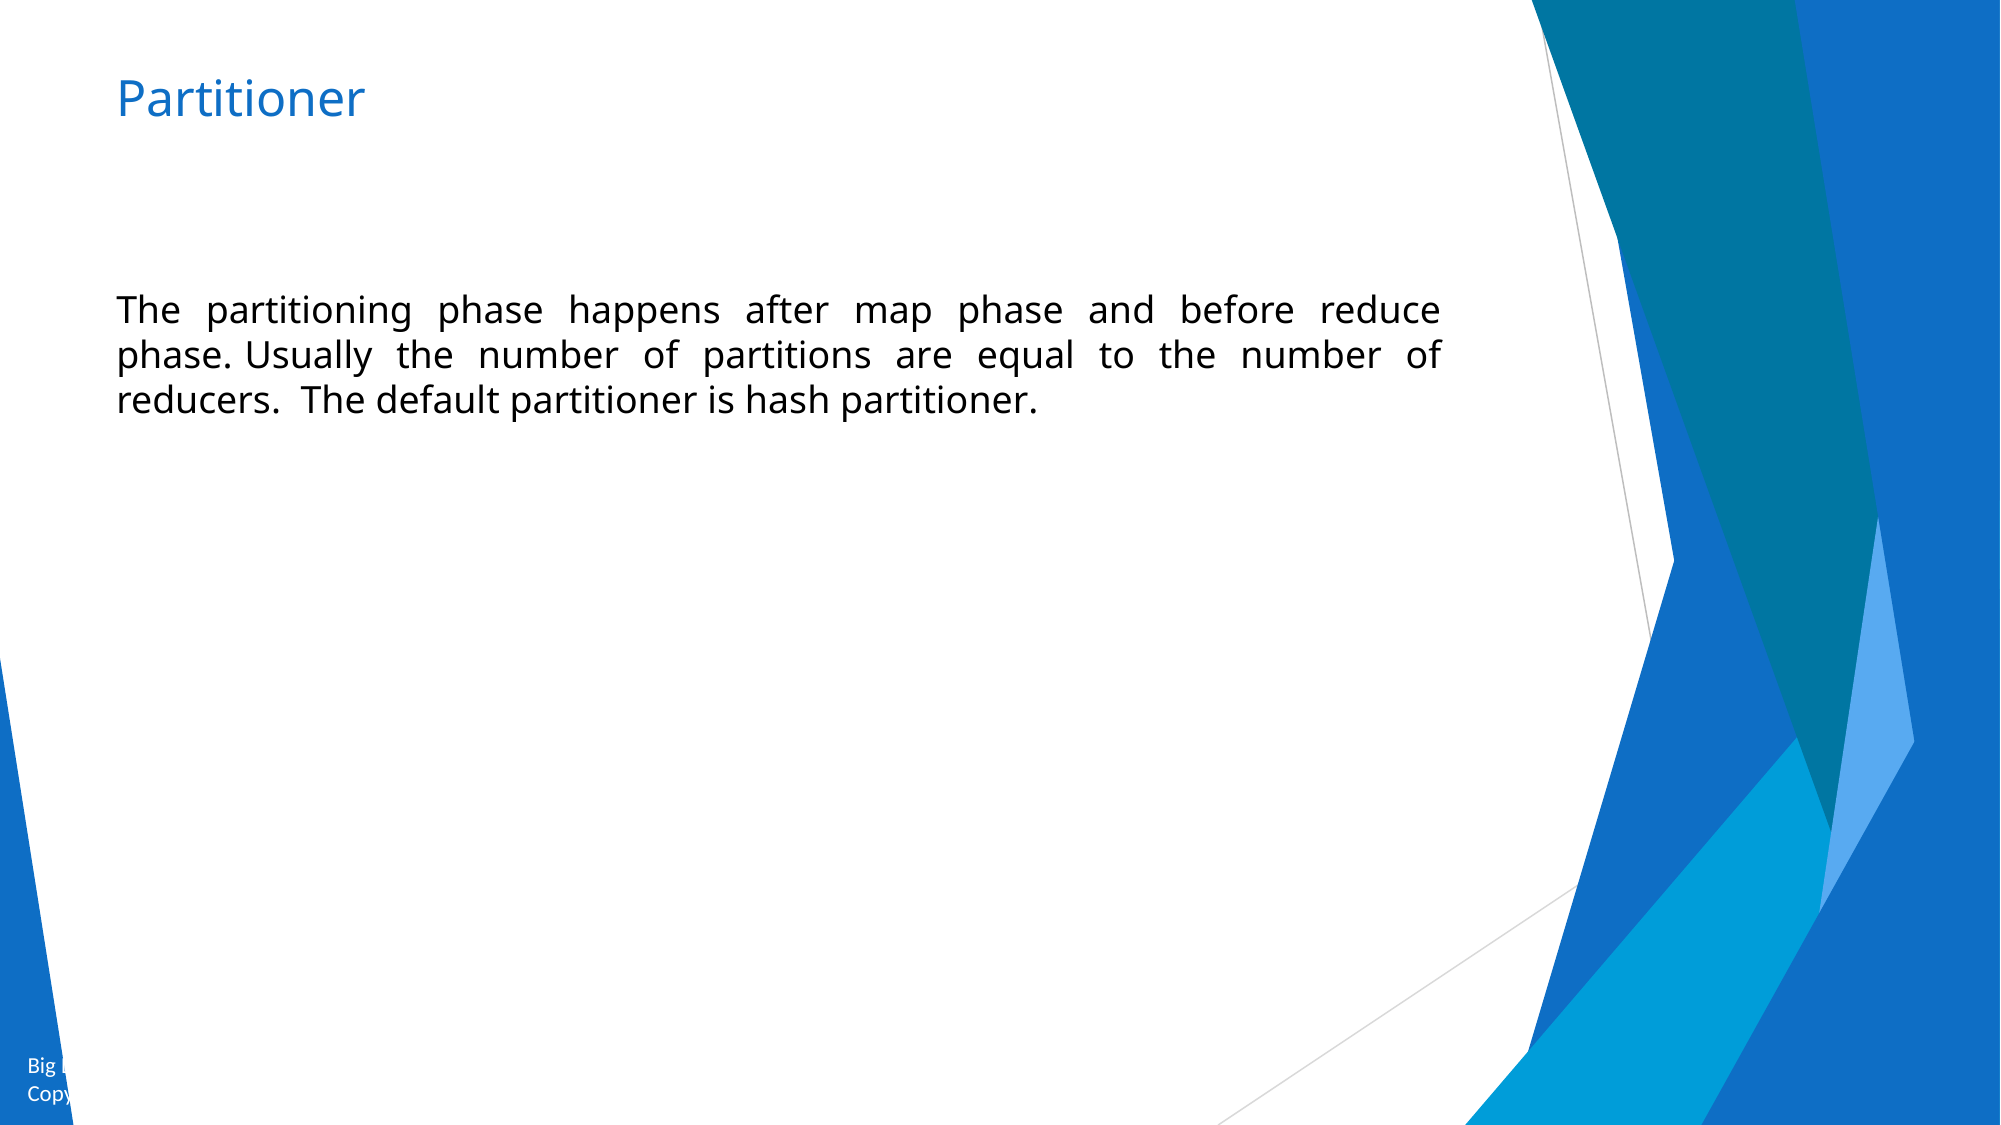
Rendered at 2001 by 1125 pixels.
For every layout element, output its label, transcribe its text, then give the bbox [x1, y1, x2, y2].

footer Big Data and Analytics by Seema Acharya and Subhashini Chellappan Copyright 2015, WILEY INDIA PVT. LTD. [25, 1054, 667, 1125]
text_box The partitioning phase happens after map phase and before reduce phase. Usually the number of partitions are equal to the number of reducers. The default partitioner is hash partitioner. [114, 285, 1454, 421]
title Partitioner [114, 65, 1886, 254]
